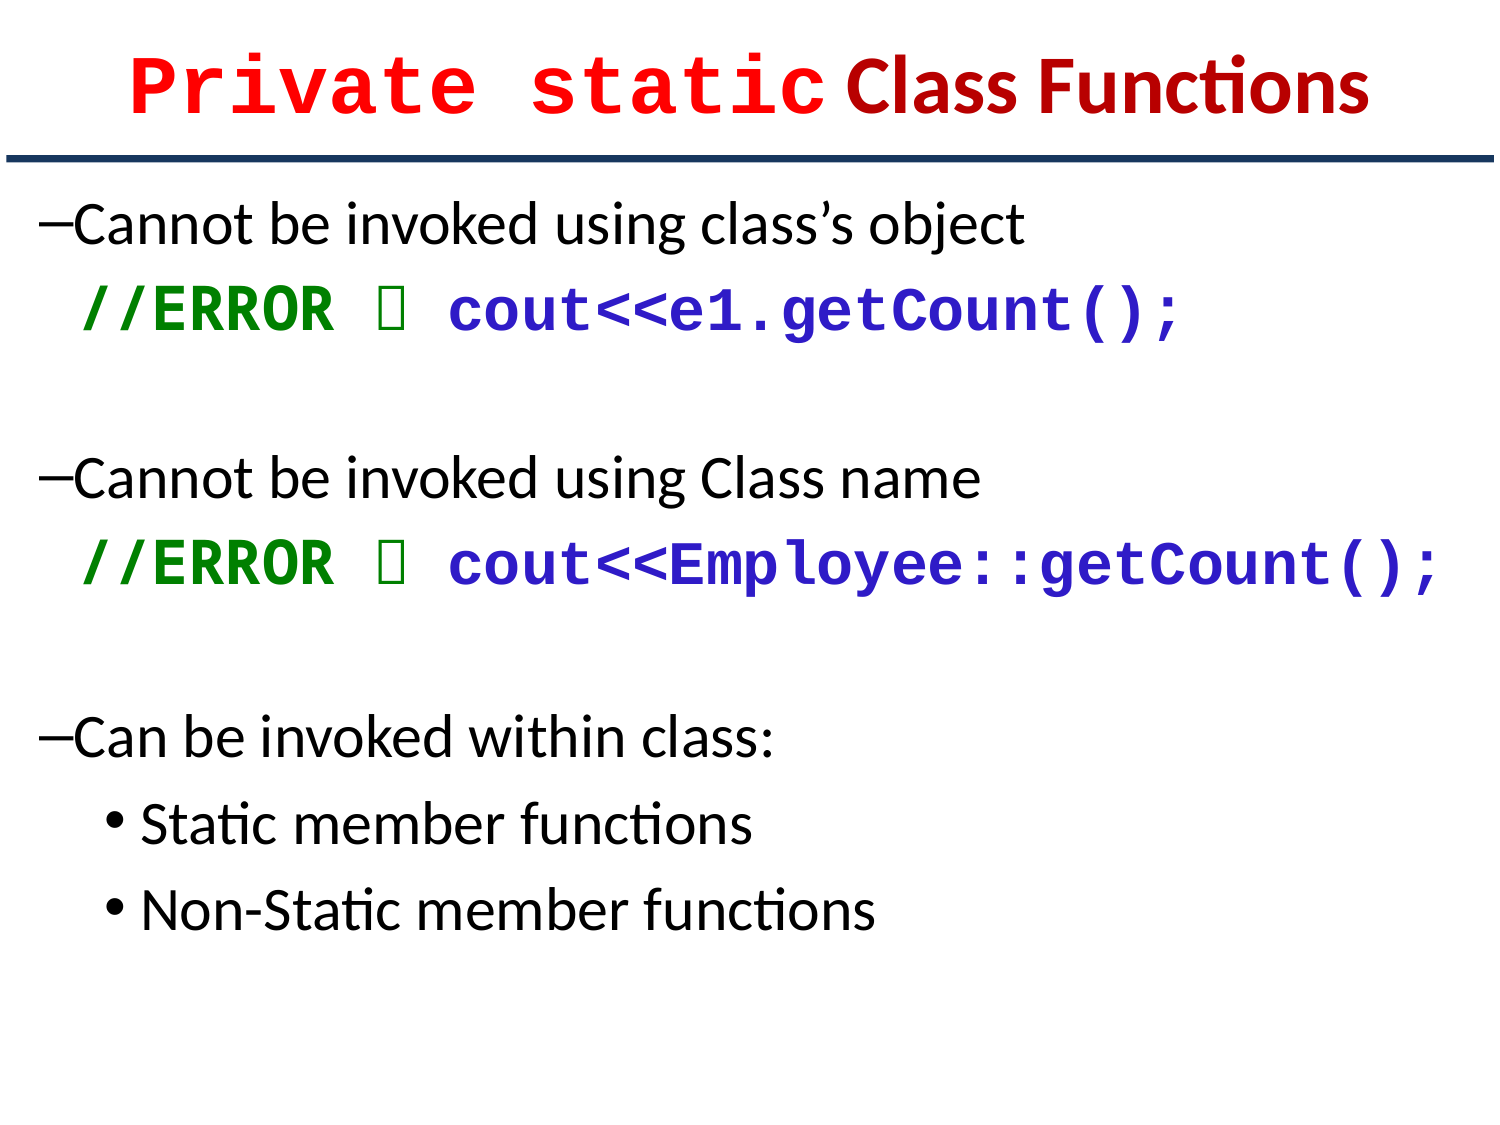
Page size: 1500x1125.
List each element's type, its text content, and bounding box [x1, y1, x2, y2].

list Cannot be invoked using class’s object //ERROR  cout<<e1.getCount(); Cannot be invoked using Class name //ERROR  cout<<Employee::getCount(); Can be invoked within class: Static member functions Non-Static member functions [24, 174, 1475, 1082]
title Private static Class Functions [3, 6, 1497, 155]
text_box [4, 153, 1496, 165]
